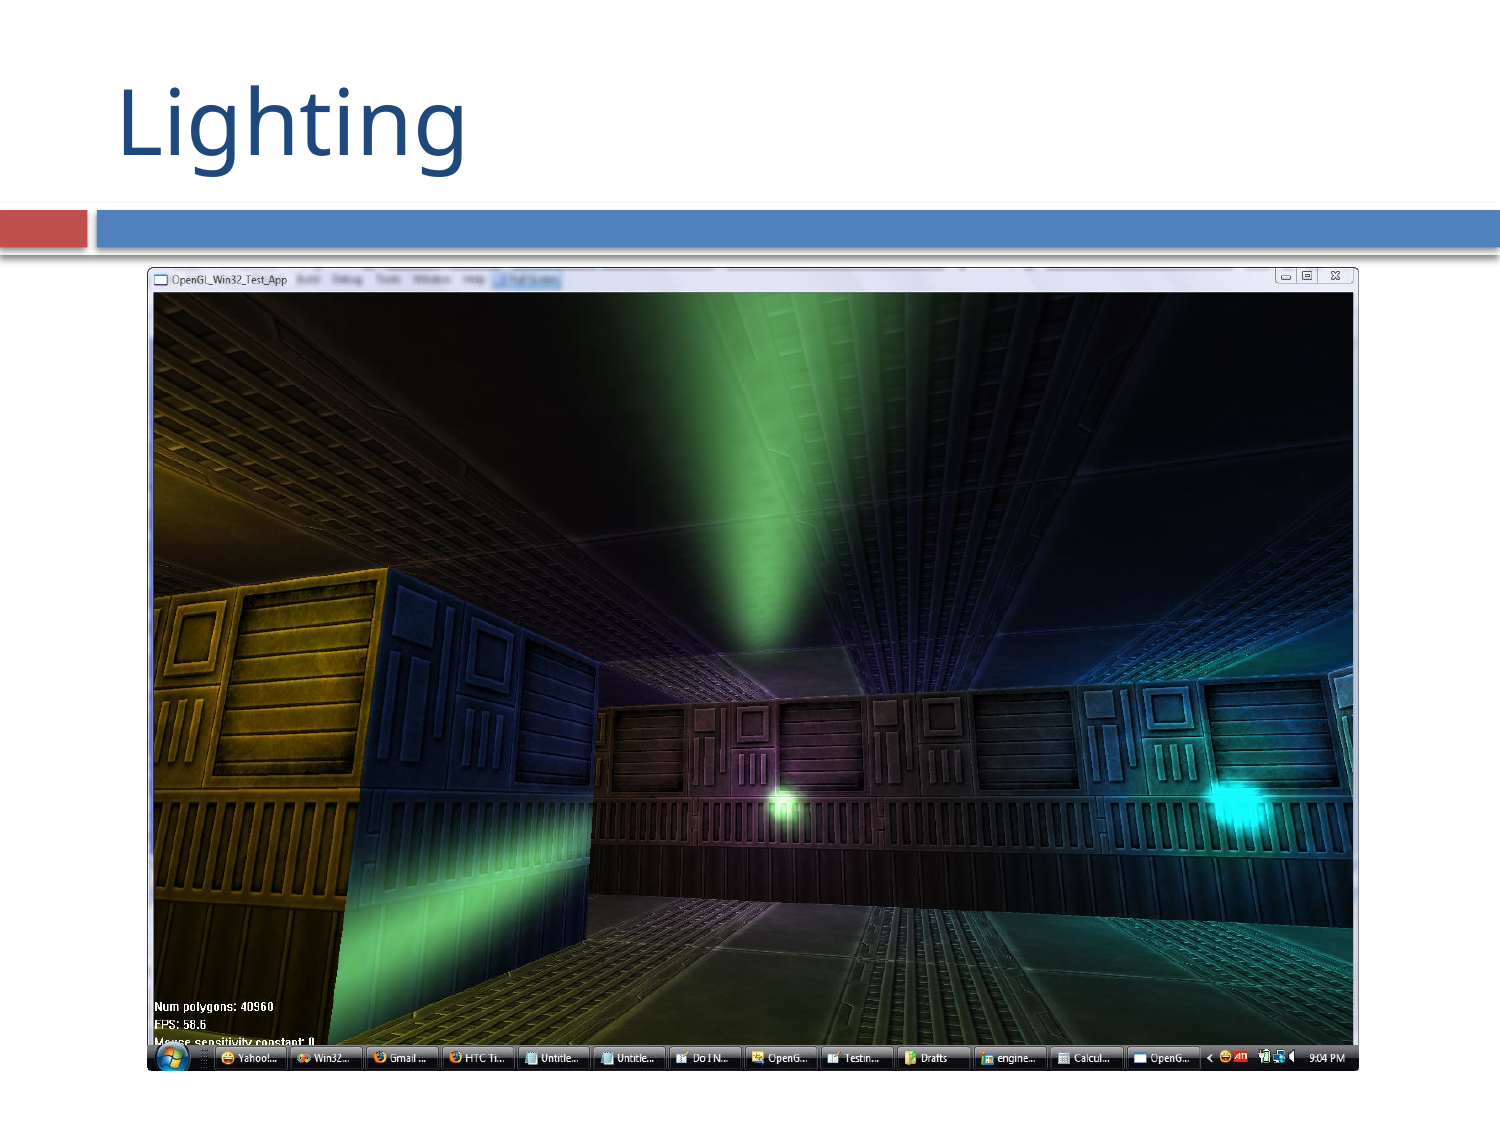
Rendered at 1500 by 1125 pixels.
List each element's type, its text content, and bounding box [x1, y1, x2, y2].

title Lighting [100, 37, 1438, 200]
picture [147, 266, 1359, 1072]
